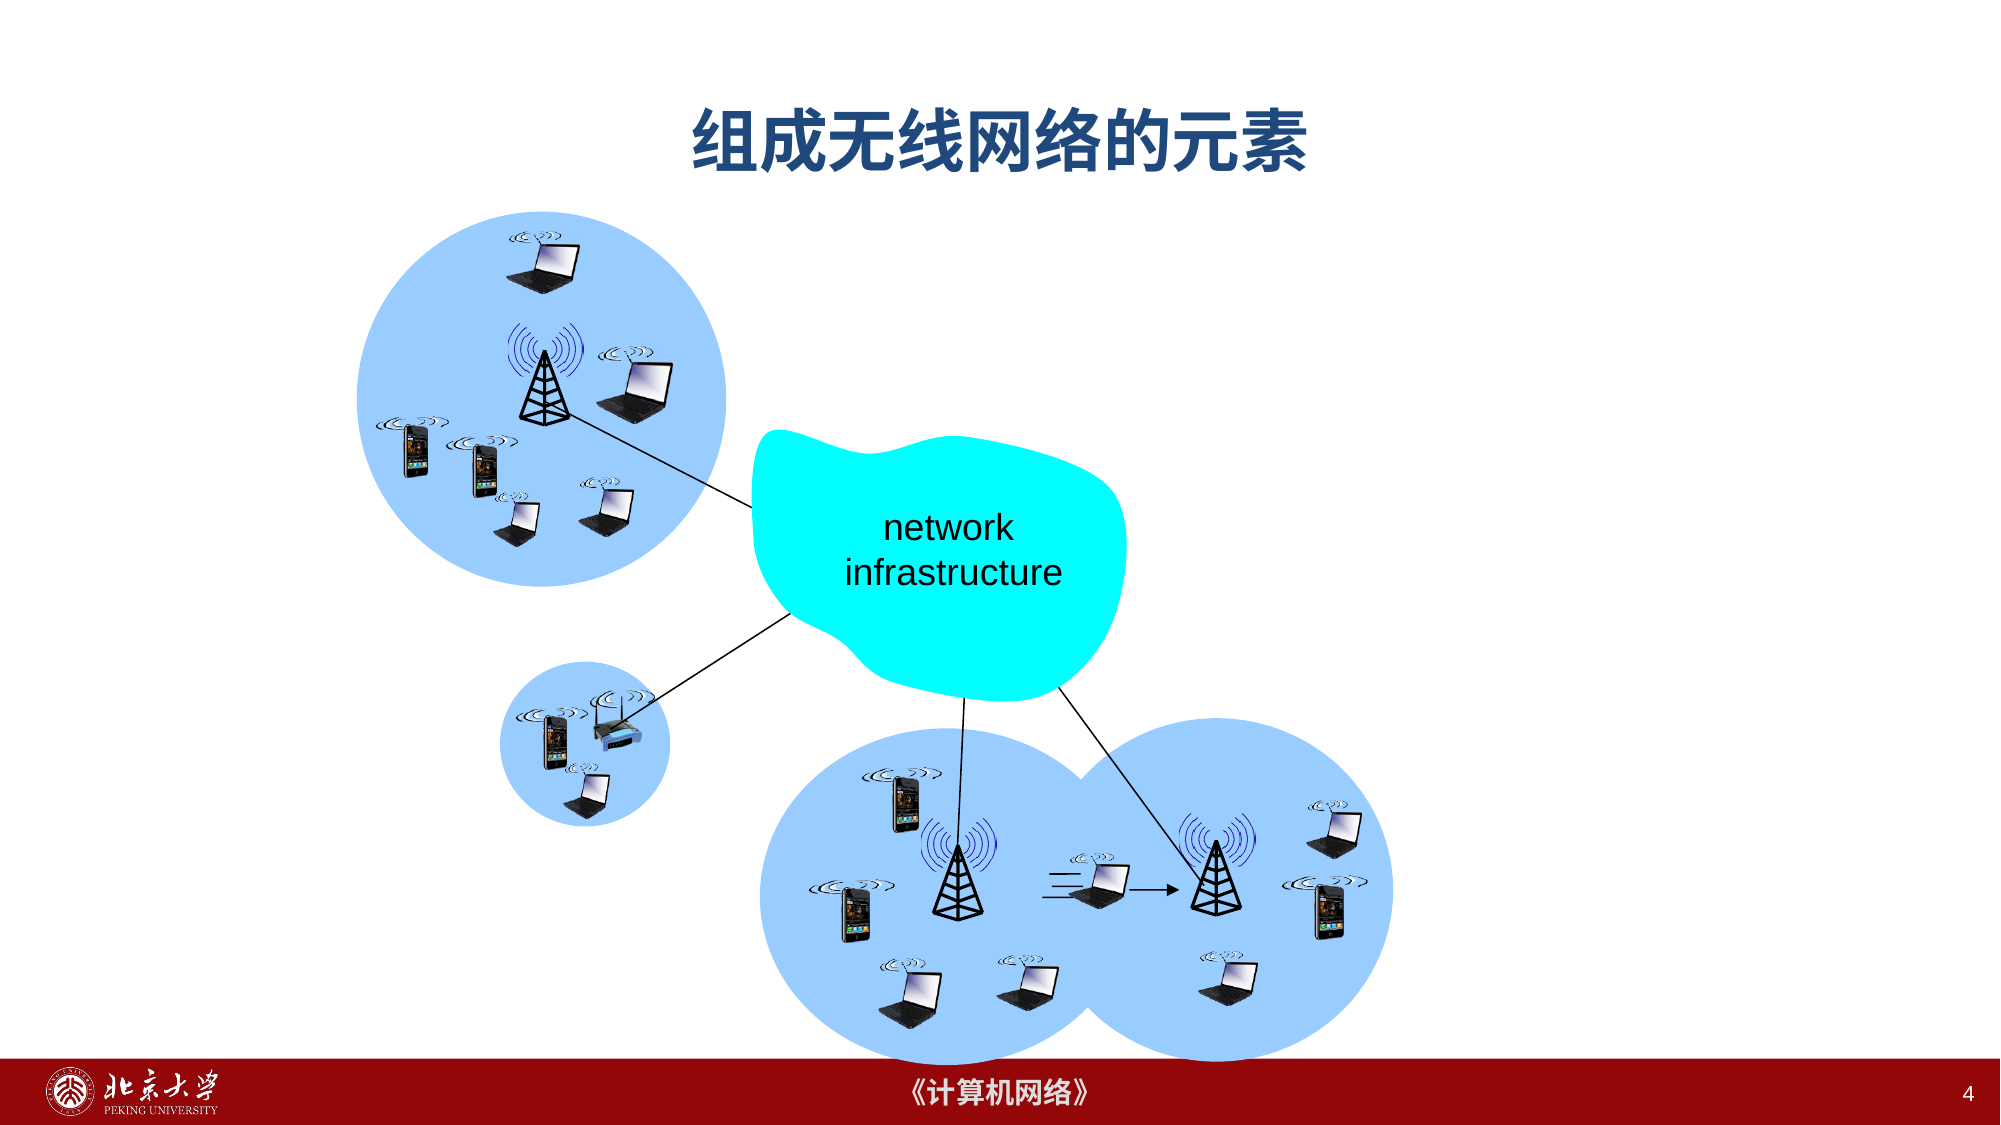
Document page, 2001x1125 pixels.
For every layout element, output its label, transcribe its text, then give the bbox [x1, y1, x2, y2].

text_box [1135, 883, 1174, 897]
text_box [563, 761, 610, 819]
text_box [589, 687, 656, 753]
title 组成无线网络的元素 [99, 45, 1900, 233]
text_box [1067, 851, 1131, 910]
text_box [514, 706, 589, 770]
text_box 帧类型 (RTS, CTS, ACK, data) [592, 700, 658, 761]
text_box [1306, 798, 1362, 860]
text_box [1179, 812, 1256, 916]
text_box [1281, 874, 1369, 940]
text_box [504, 324, 587, 434]
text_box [374, 414, 449, 478]
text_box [748, 419, 1137, 709]
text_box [1198, 949, 1259, 1006]
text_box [508, 323, 584, 426]
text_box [861, 766, 942, 833]
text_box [506, 229, 581, 294]
text_box [499, 661, 646, 823]
slide_number 4 [1522, 1072, 1990, 1125]
text_box [612, 704, 671, 823]
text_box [808, 878, 895, 943]
text_box [759, 728, 1133, 1066]
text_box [444, 434, 519, 498]
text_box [878, 956, 942, 1029]
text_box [596, 344, 674, 425]
text_box [356, 211, 727, 587]
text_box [996, 953, 1059, 1011]
text_box [1081, 718, 1394, 1062]
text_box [492, 489, 540, 547]
picture [46, 1067, 218, 1116]
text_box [921, 817, 997, 921]
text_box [578, 475, 634, 537]
